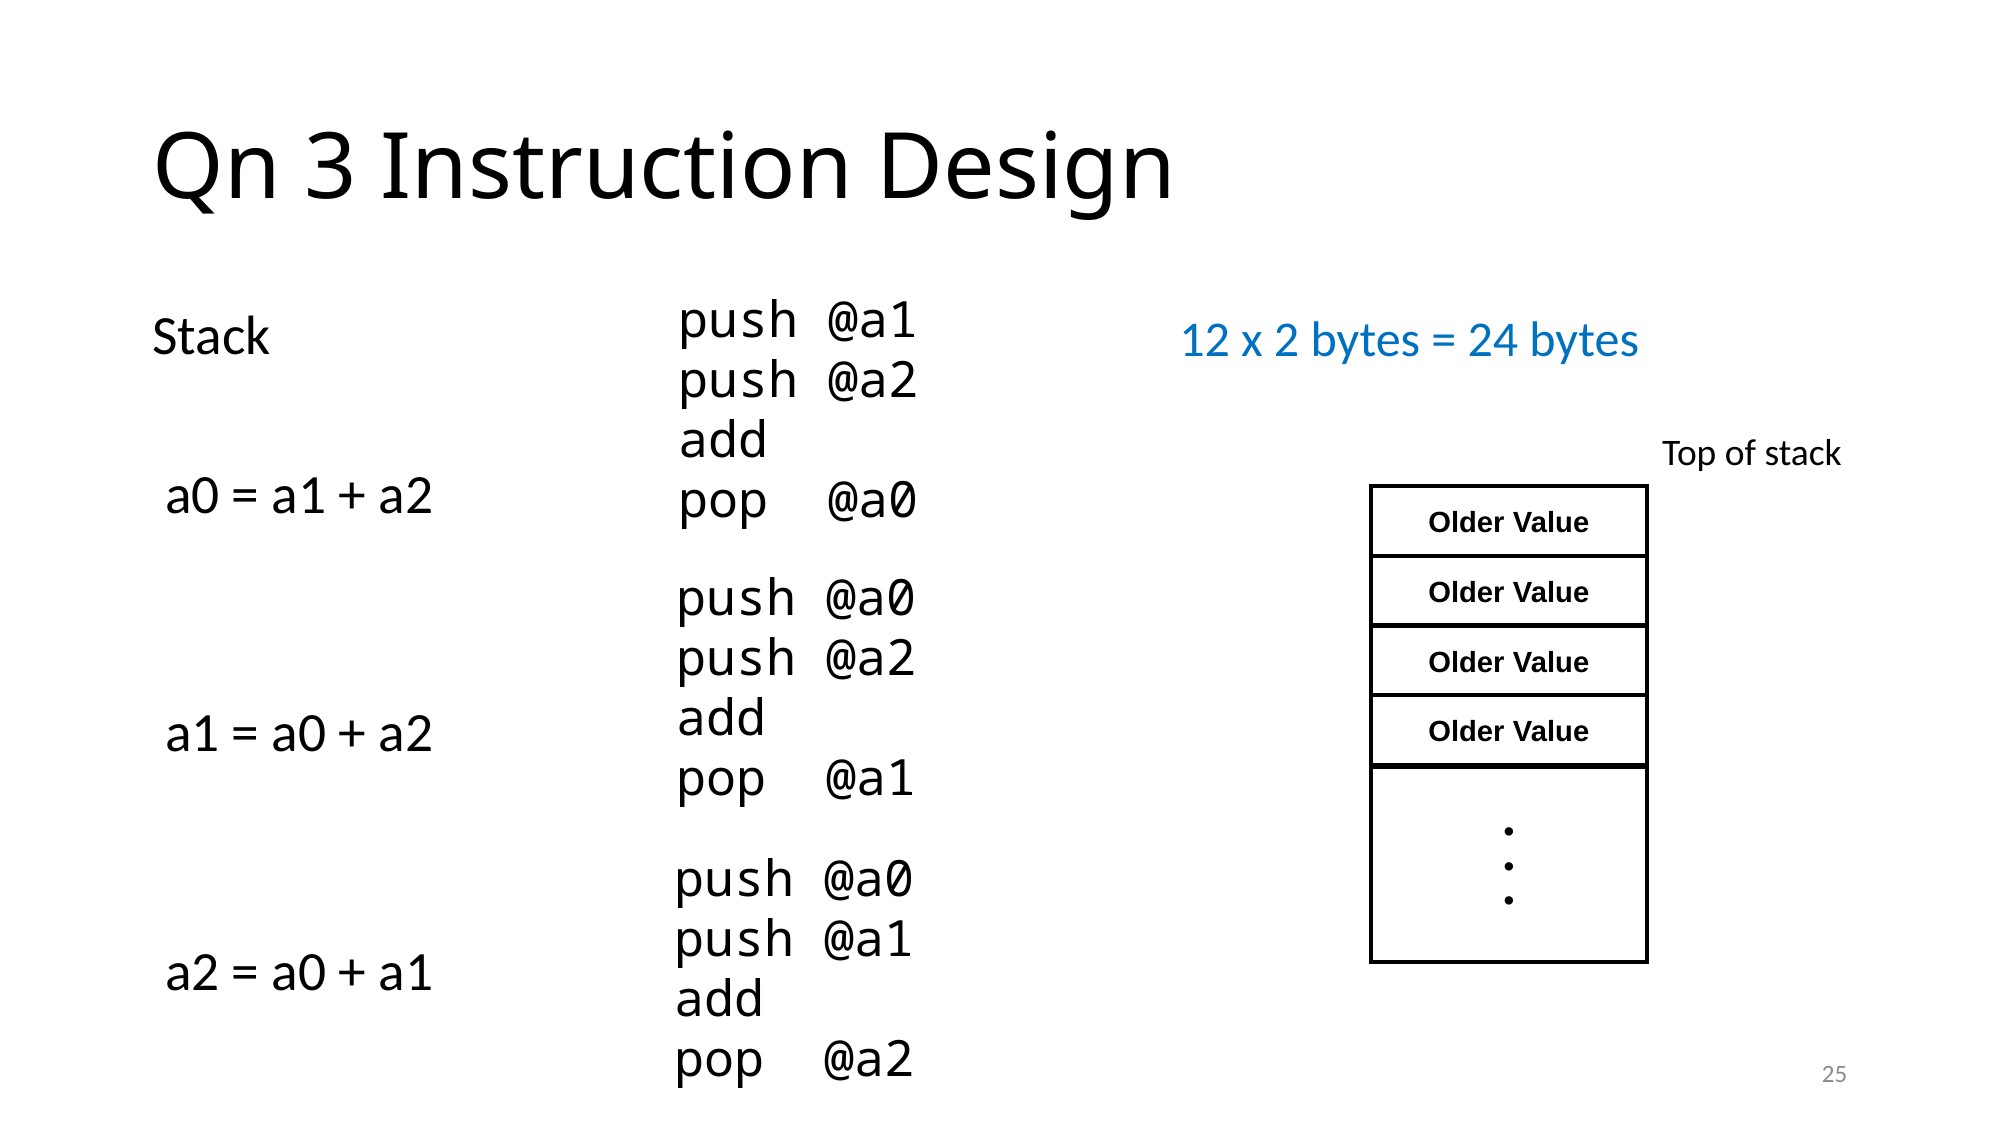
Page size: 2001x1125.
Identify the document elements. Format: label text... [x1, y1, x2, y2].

text_box push @a1 push @a2 add pop @a0 [634, 280, 1082, 535]
list Stack a0 = a1 + a2 a1 = a0 + a2 a2 = a0 + a1 [137, 299, 530, 1014]
text_box Older Value [1370, 486, 1648, 555]
text_box Older Value [1370, 695, 1648, 766]
text_box Top of stack [1647, 420, 1930, 481]
text_box 12 x 2 bytes = 24 bytes [1164, 299, 1720, 375]
text_box push @a0 push @a1 add pop @a2 [629, 839, 1078, 1094]
title Qn 3 Instruction Design [137, 59, 1863, 278]
text_box Older Value [1370, 625, 1648, 695]
text_box Older Value [1370, 555, 1648, 625]
text_box push @a0 push @a2 add pop @a1 [631, 558, 1079, 813]
slide_number 25 [1412, 1042, 1863, 1103]
text_box • • • [1370, 766, 1648, 962]
